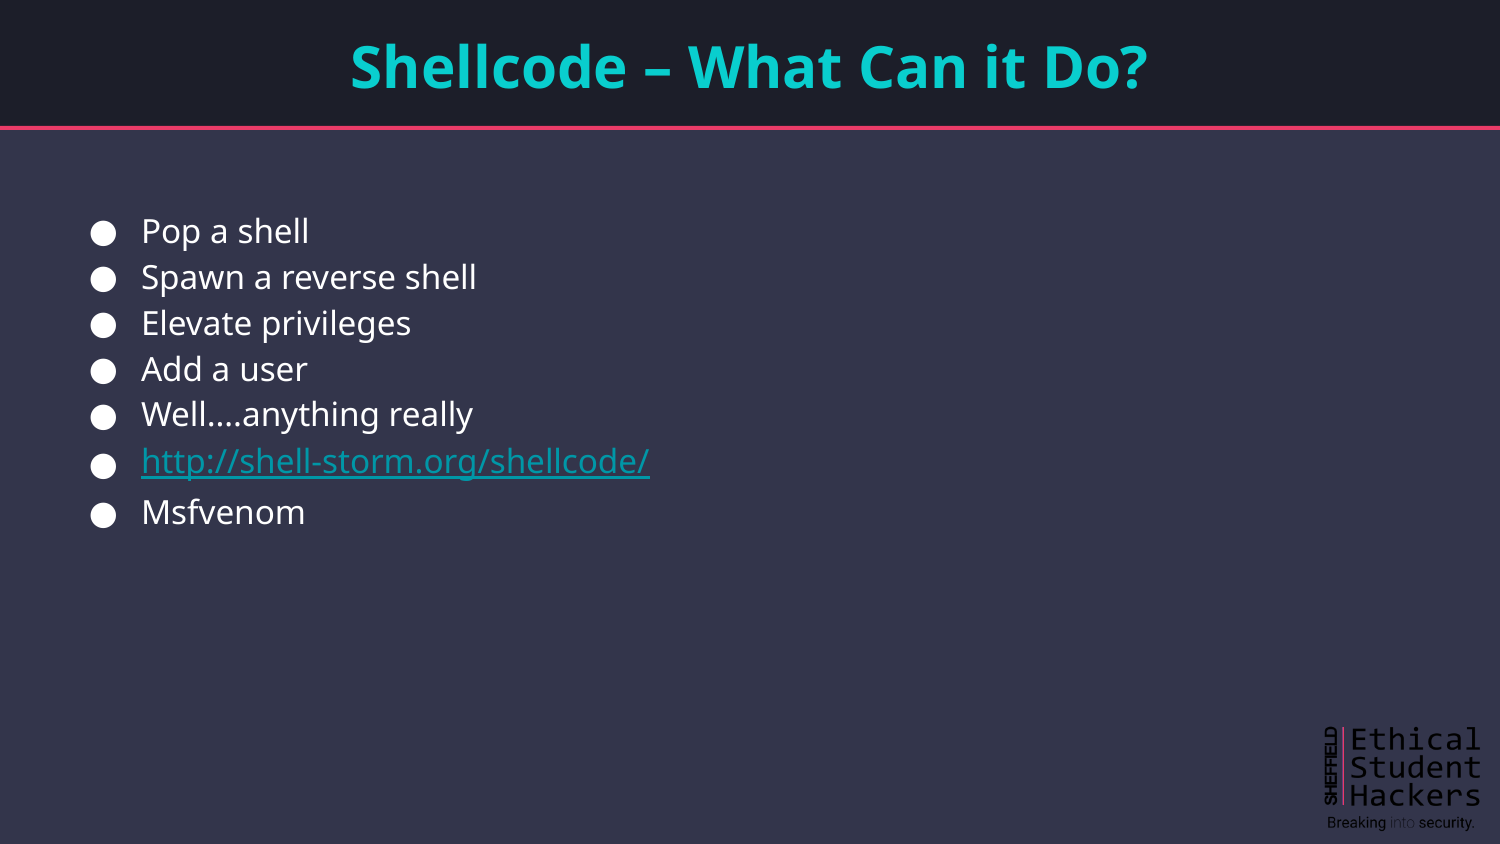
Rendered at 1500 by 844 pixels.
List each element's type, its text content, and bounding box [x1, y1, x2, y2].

picture [1307, 709, 1500, 844]
list Pop a shell Spawn a reverse shell Elevate privileges Add a user Well….anything really http://shell-storm.org/shellcode/ Msfvenom [51, 189, 1449, 750]
title Shellcode – What Can it Do? [141, 15, 1359, 111]
